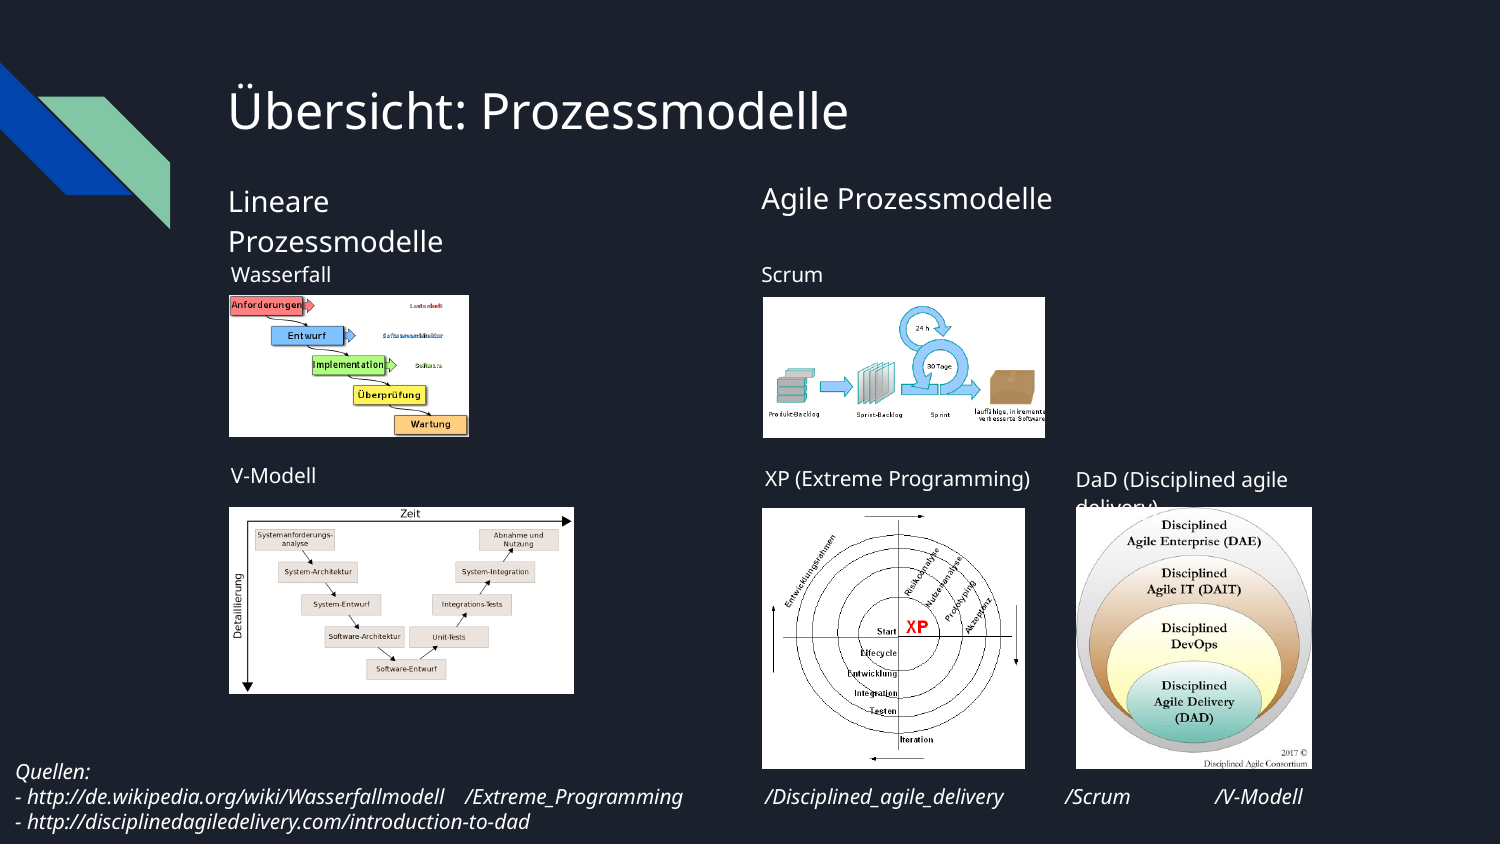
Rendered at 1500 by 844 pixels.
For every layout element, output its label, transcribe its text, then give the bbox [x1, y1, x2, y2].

picture [229, 506, 575, 694]
text_box Wasserfall [215, 242, 349, 299]
picture [1076, 507, 1313, 769]
text_box Agile Prozessmodelle [746, 160, 1107, 216]
text_box Lineare Prozessmodelle [212, 162, 559, 219]
text_box Scrum [746, 242, 880, 299]
text_box XP (Extreme Programming) [749, 447, 1060, 503]
text_box DaD (Disciplined agile delivery) [1060, 447, 1388, 504]
picture [229, 294, 470, 438]
text_box Quellen: - http://de.wikipedia.org/wiki/Wasserfallmodell /Extreme_Programming /Disciplined_agile_delivery /Scrum /V-Modell - http://disciplinedagiledelivery.com/introduction-to-dad [0, 743, 1478, 844]
picture [762, 296, 1045, 438]
title Übersicht: Prozessmodelle [212, 64, 1368, 215]
picture [762, 508, 1026, 769]
text_box V-Modell [215, 444, 349, 506]
